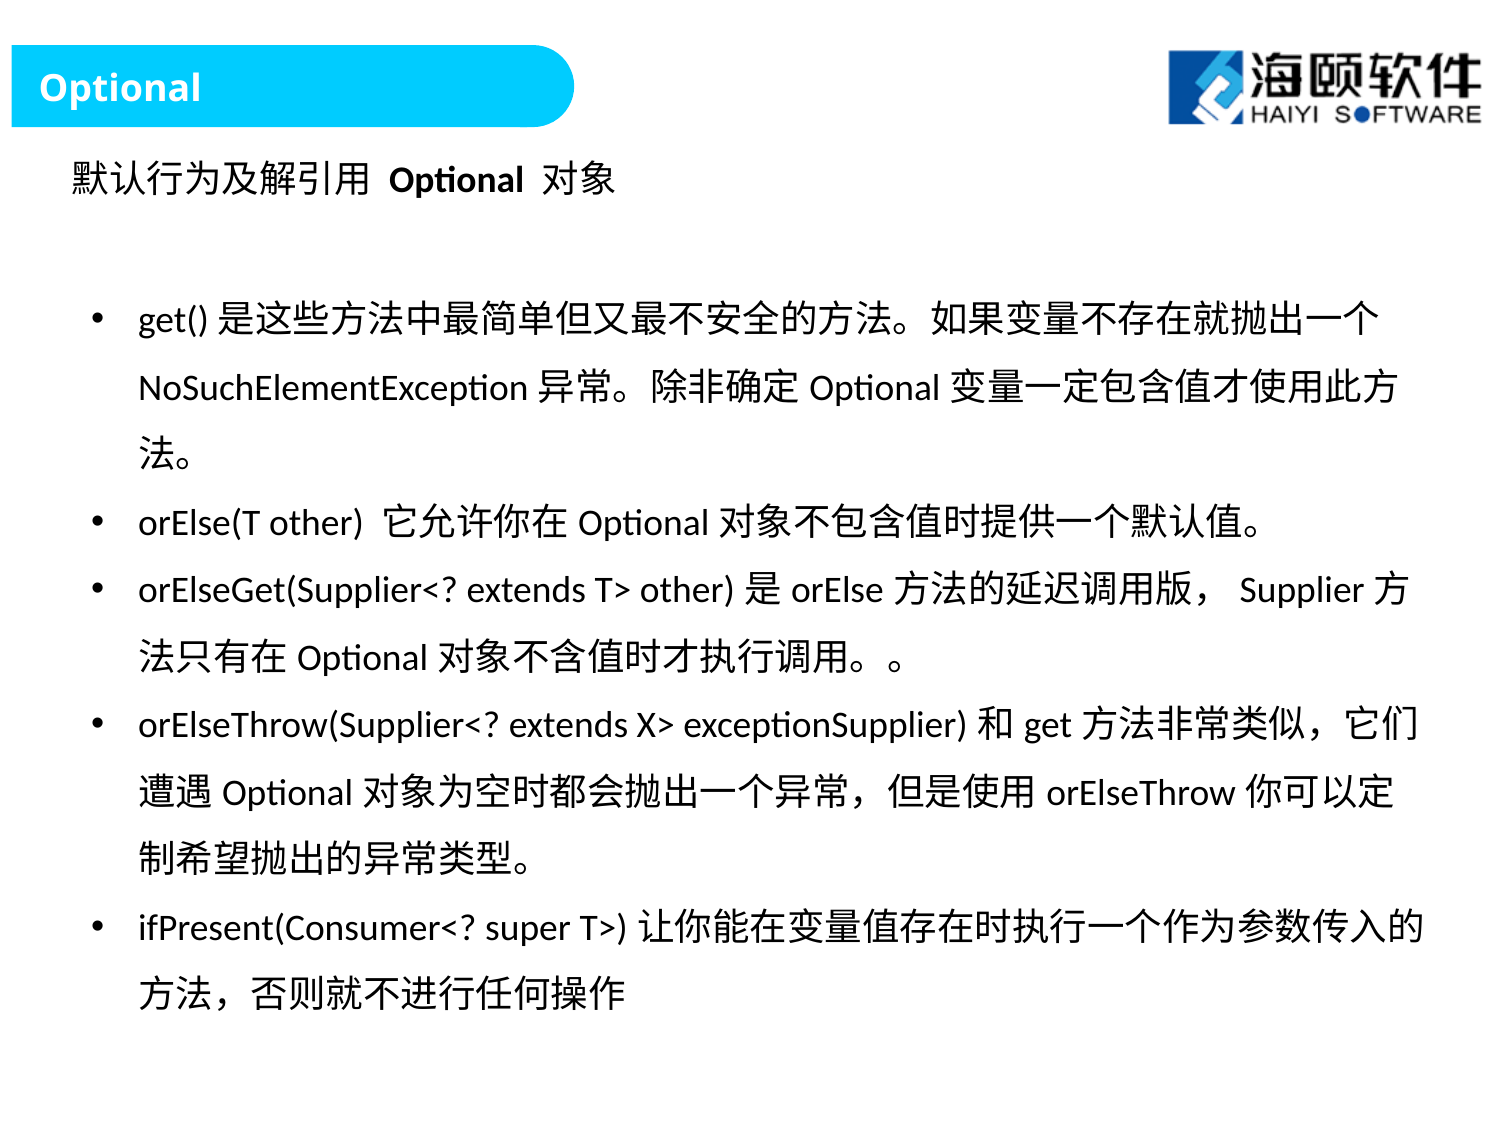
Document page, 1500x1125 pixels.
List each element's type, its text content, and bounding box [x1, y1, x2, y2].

text_box 默认行为及解引用 Optional 对象 [56, 147, 807, 207]
text_box Optional [23, 21, 845, 153]
text_box get()是这些方法中最简单但又最不安全的方法。如果变量不存在就抛出一个NoSuchElementException异常。除非确定Optional变量一定包含值才使用此方法。 orElse(T other) 它允许你在Optional对象不包含值时提供一个默认值。 orElseGet(Supplier<? extends T> other)是orElse方法的延迟调用版，Supplier方法只有在Optional对象不含值时才执行调用。。 orElseThrow(Supplier<? extends X> exceptionSupplier)和get方法非常类似，它们遭遇Optional对象为空时都会抛出一个异常，但是使用orElseThrow你可以定制希望抛出的异常类型。 ifPresent(Consumer<? super T>)让你能在变量值存在时执行一个作为参数传入的方法，否则就不进行任何操作 [76, 265, 1443, 1023]
picture [1167, 46, 1489, 129]
